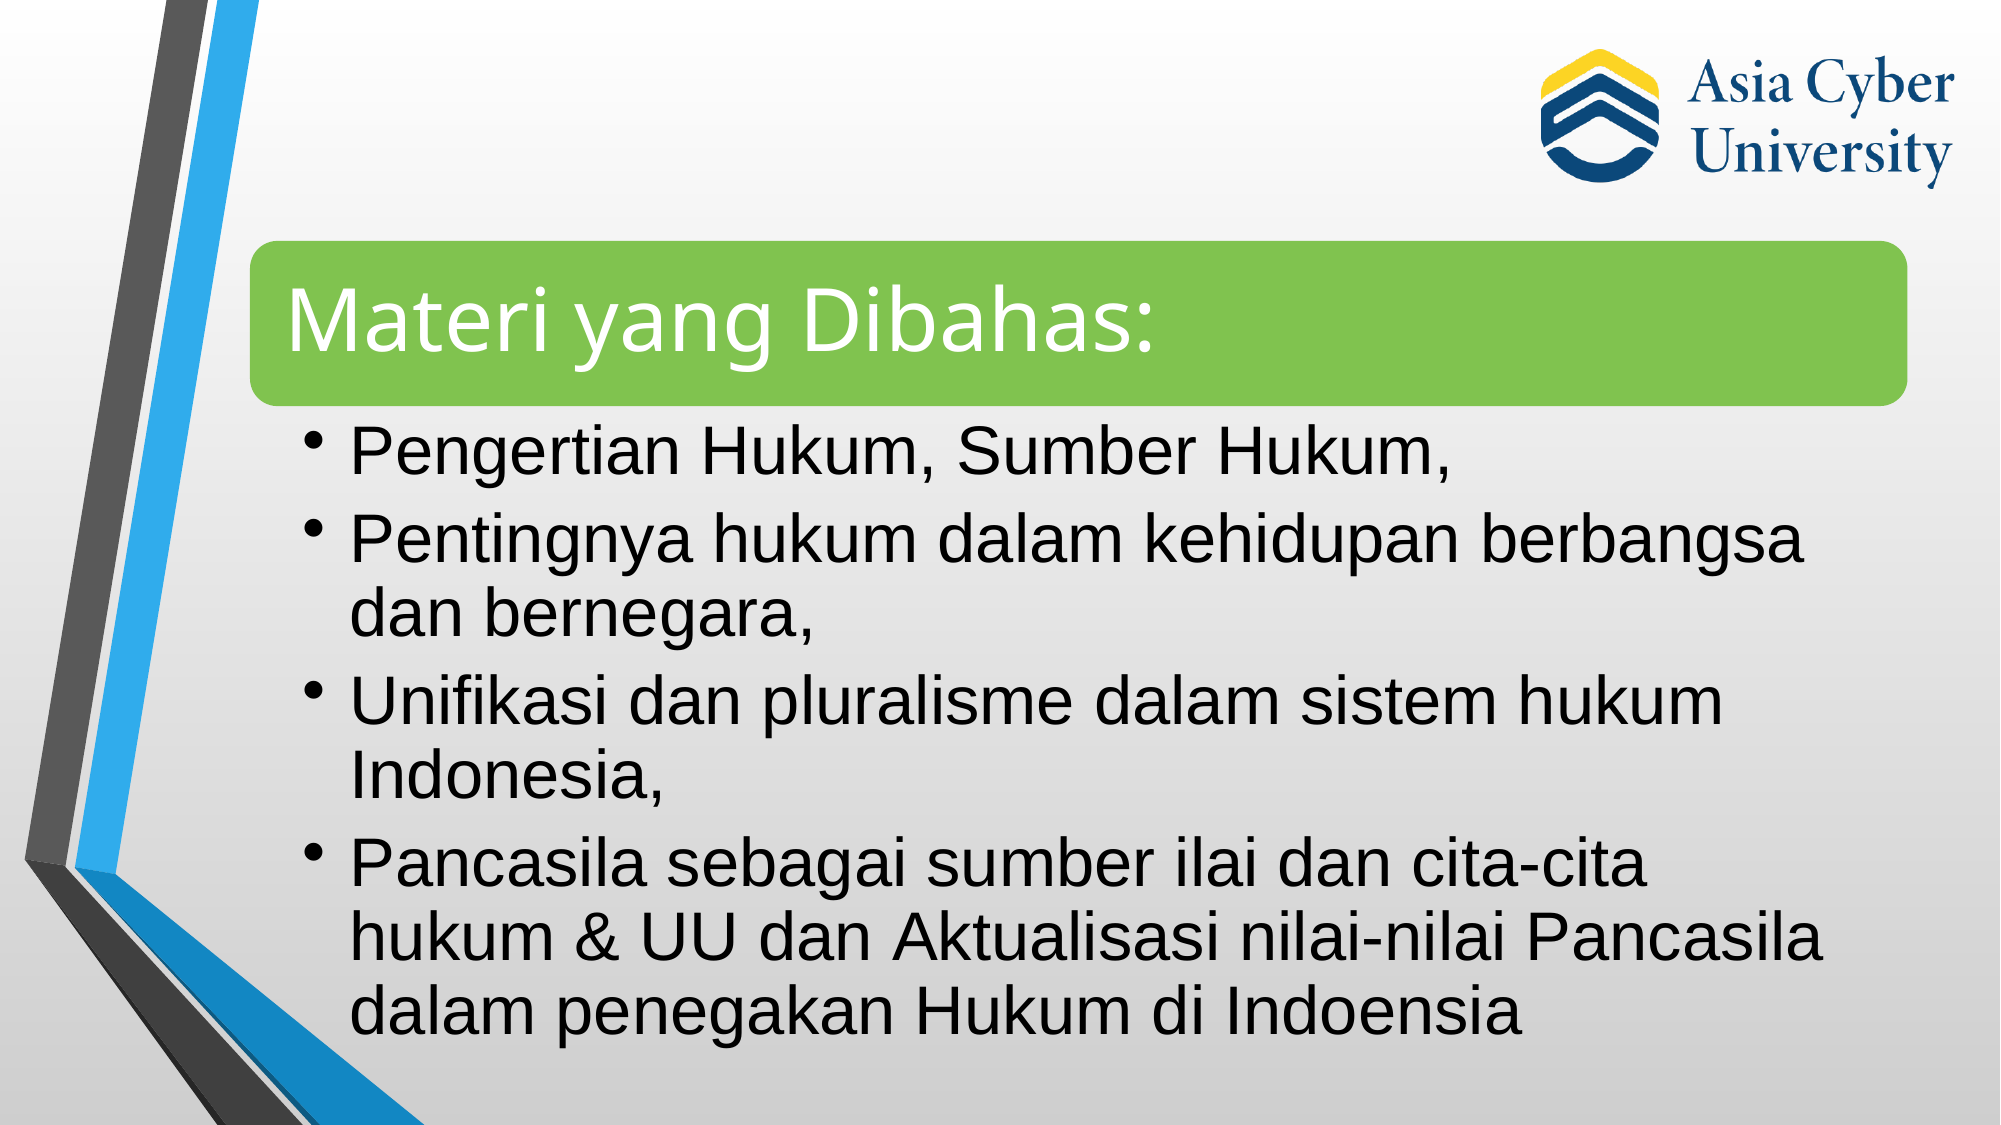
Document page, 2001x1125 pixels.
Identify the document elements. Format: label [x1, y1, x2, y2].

picture [1541, 49, 1955, 189]
text_box [249, 215, 1908, 1088]
